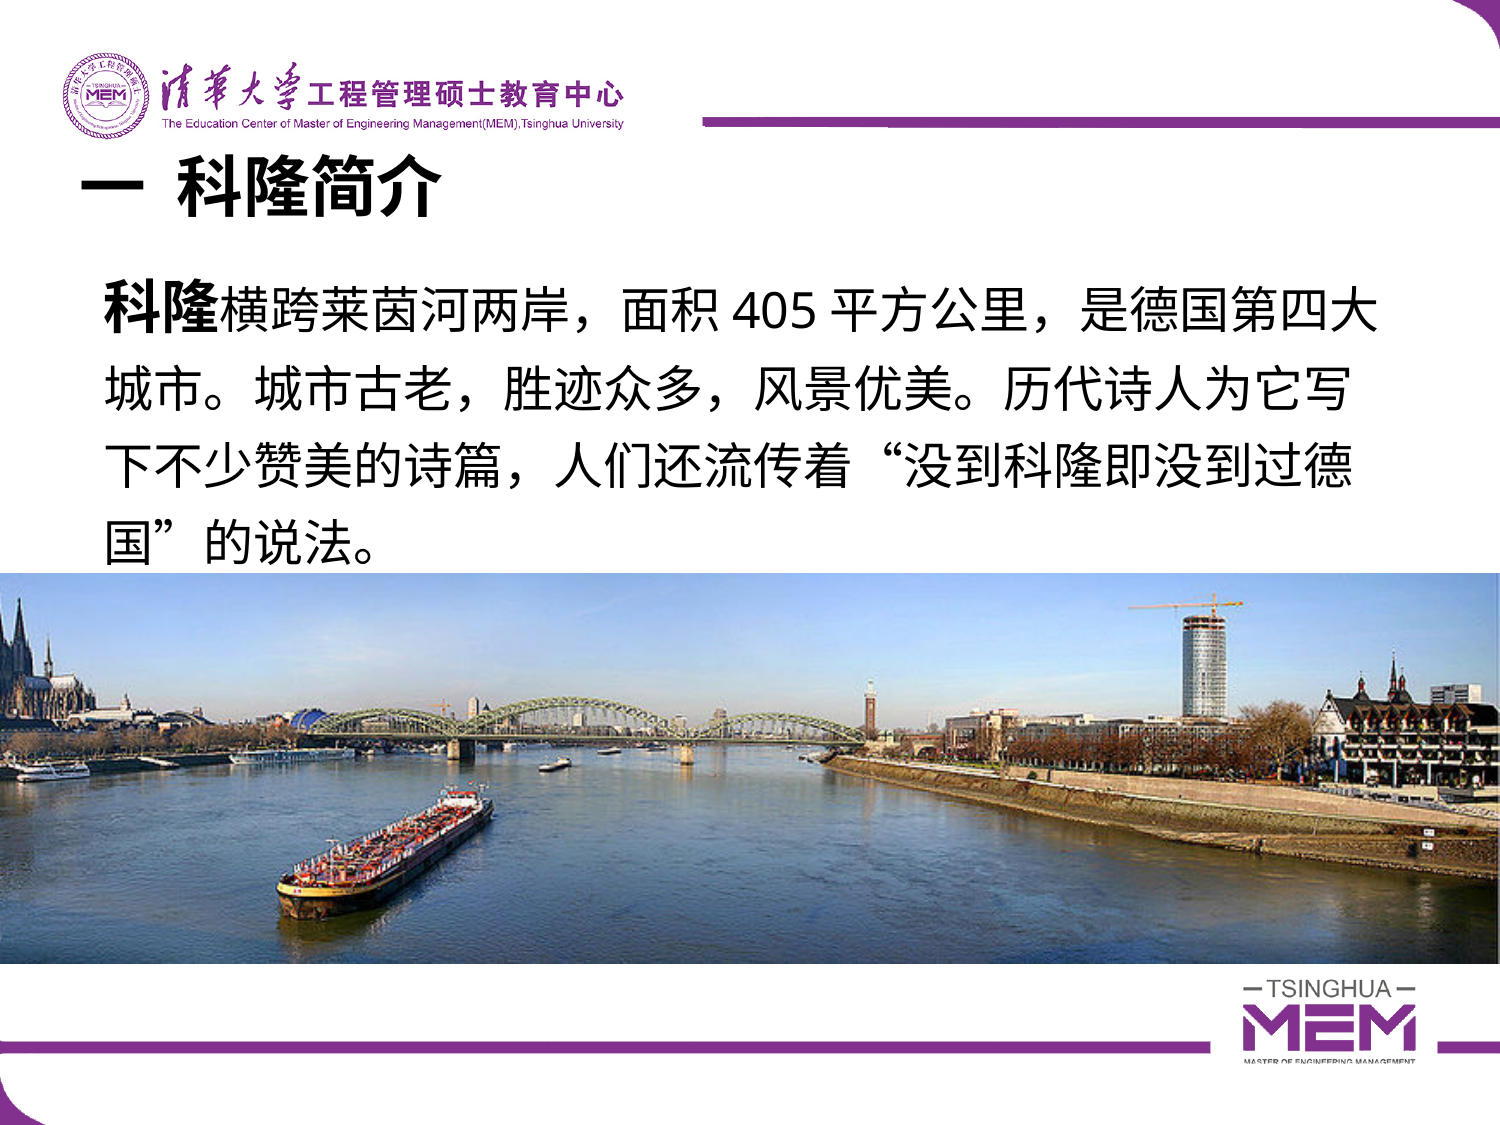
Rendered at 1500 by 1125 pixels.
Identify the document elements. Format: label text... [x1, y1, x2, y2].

picture [0, 0, 1500, 1125]
title 一 科隆简介 [64, 137, 857, 245]
list 科隆横跨莱茵河两岸，面积405平方公里，是德国第四大城市。城市古老，胜迹众多，风景优美。历代诗人为它写下不少赞美的诗篇，人们还流传着“没到科隆即没到过德国”的说法。 [88, 255, 1412, 571]
